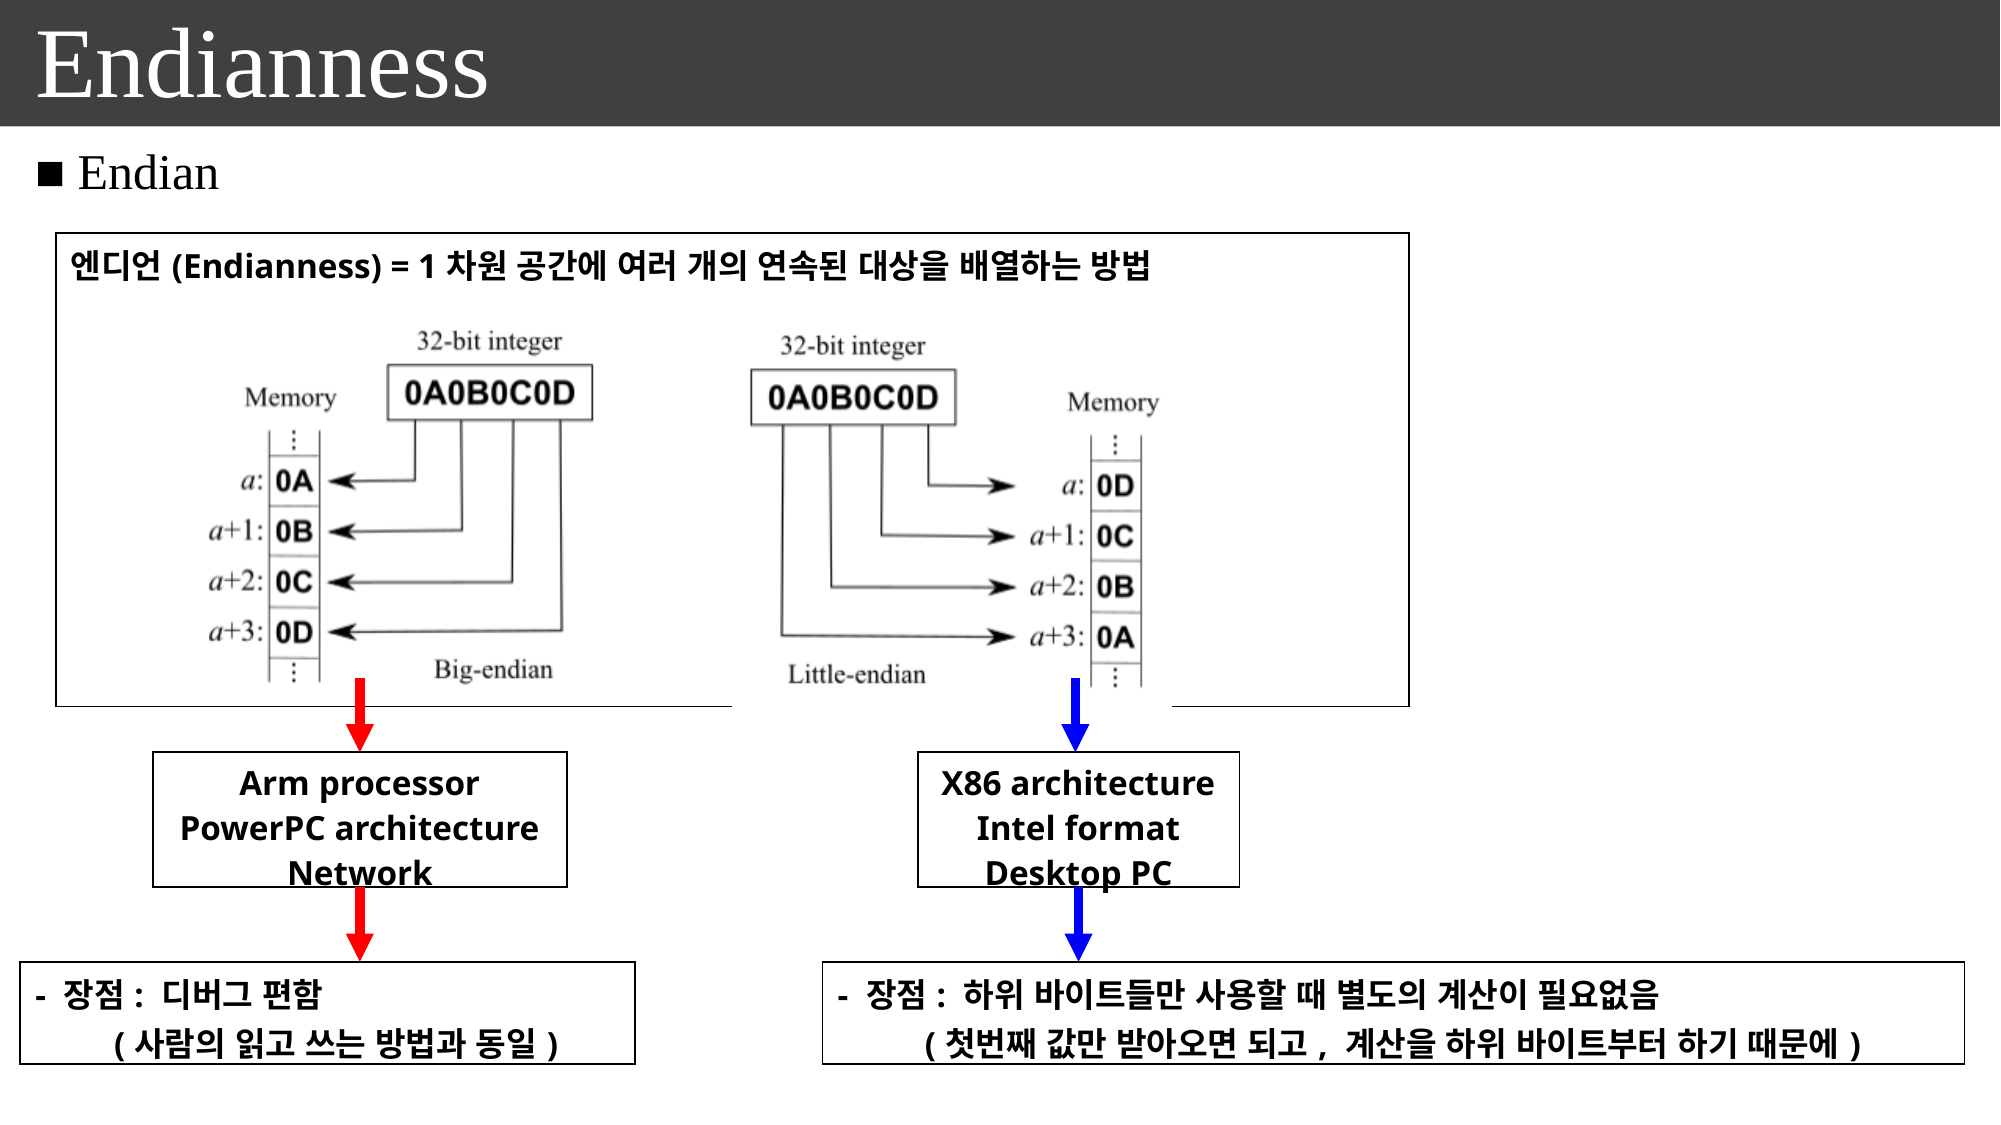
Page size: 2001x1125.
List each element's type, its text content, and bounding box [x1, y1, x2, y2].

table_header - 장점: 디버그 편함 (사람의 읽고 쓰는 방법과 동일) [21, 963, 634, 1063]
text_box Endianness [20, 0, 1707, 125]
picture [732, 314, 1172, 707]
text_box ■ Endian [20, 132, 432, 208]
table_header X86 architecture Intel format Desktop PC [919, 753, 1239, 886]
table_header - 장점: 하위 바이트들만 사용할 때 별도의 계산이 필요없음 (첫번째 값만 받아오면 되고, 계산을 하위 바이트부터 하기 때문에) [823, 963, 1964, 1063]
table_header 엔디언(Endianness) = 1차원 공간에 여러 개의 연속된 대상을 배열하는 방법 [57, 234, 1408, 706]
table_header Arm processor PowerPC architecture Network [154, 753, 566, 886]
picture [186, 314, 609, 702]
